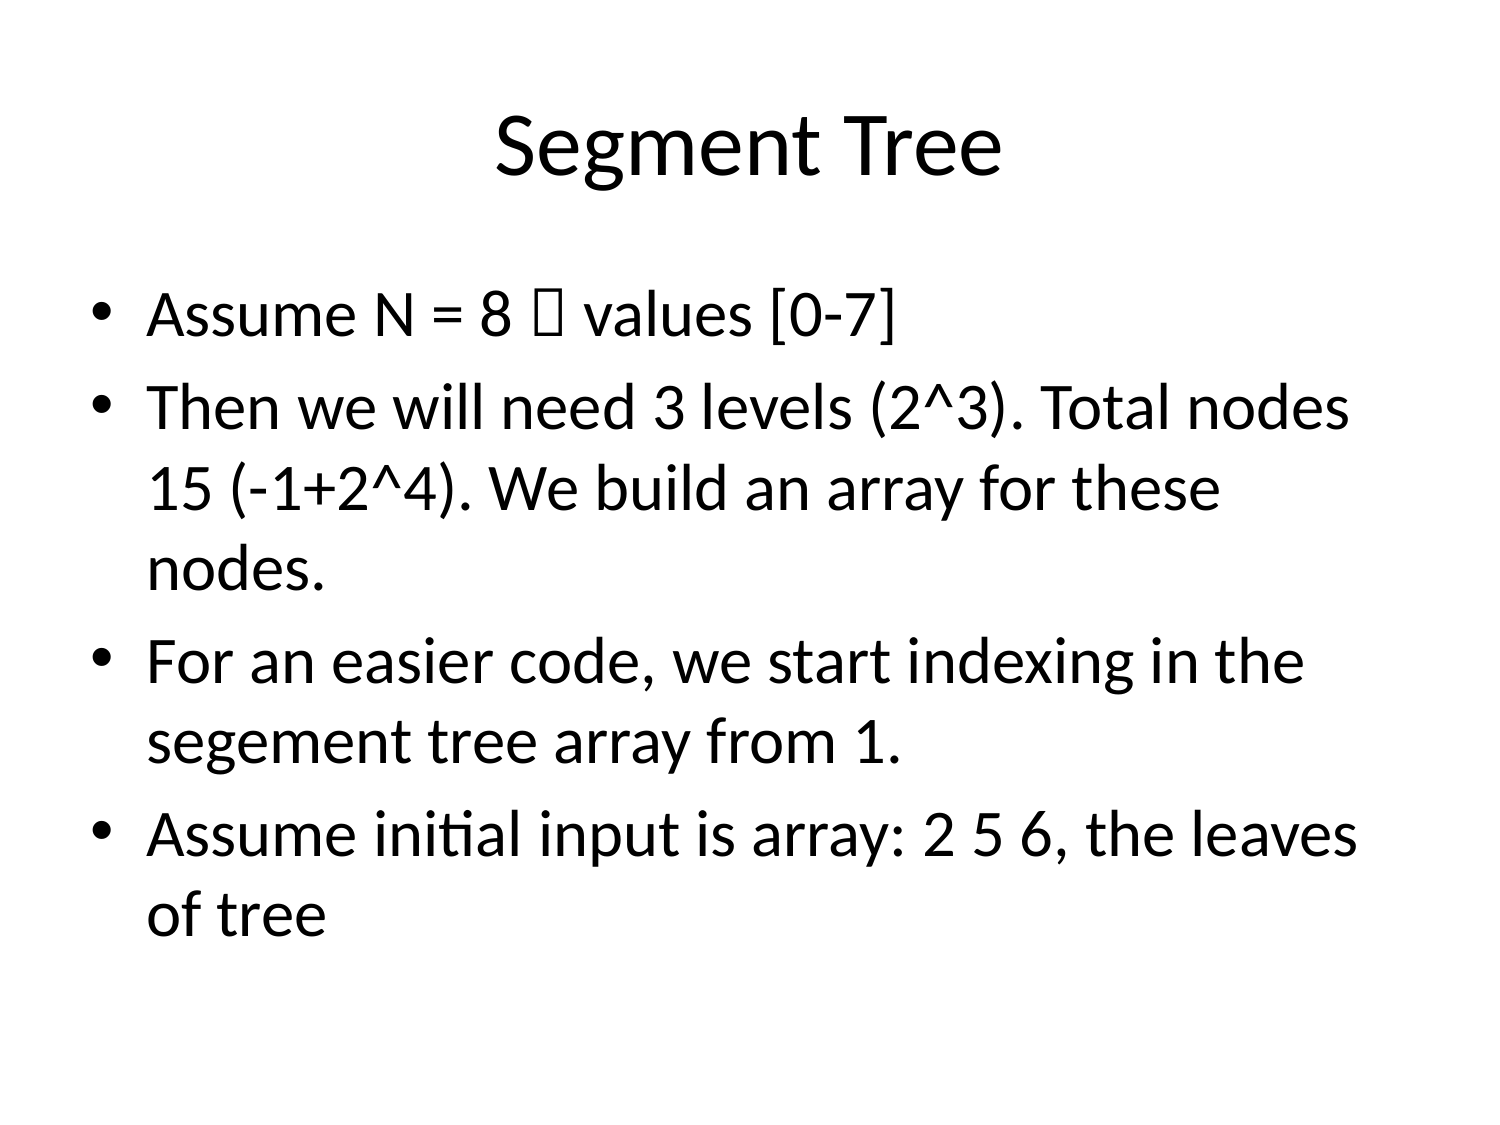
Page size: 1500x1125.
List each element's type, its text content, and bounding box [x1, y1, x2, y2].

title Segment Tree [75, 45, 1425, 233]
list Assume N = 8  values [0-7] Then we will need 3 levels (2^3). Total nodes 15 (-1+2^4). We build an array for these nodes. For an easier code, we start indexing in the segement tree array from 1. Assume initial input is array: 2 5 6, the leaves of tree [75, 262, 1425, 1005]
